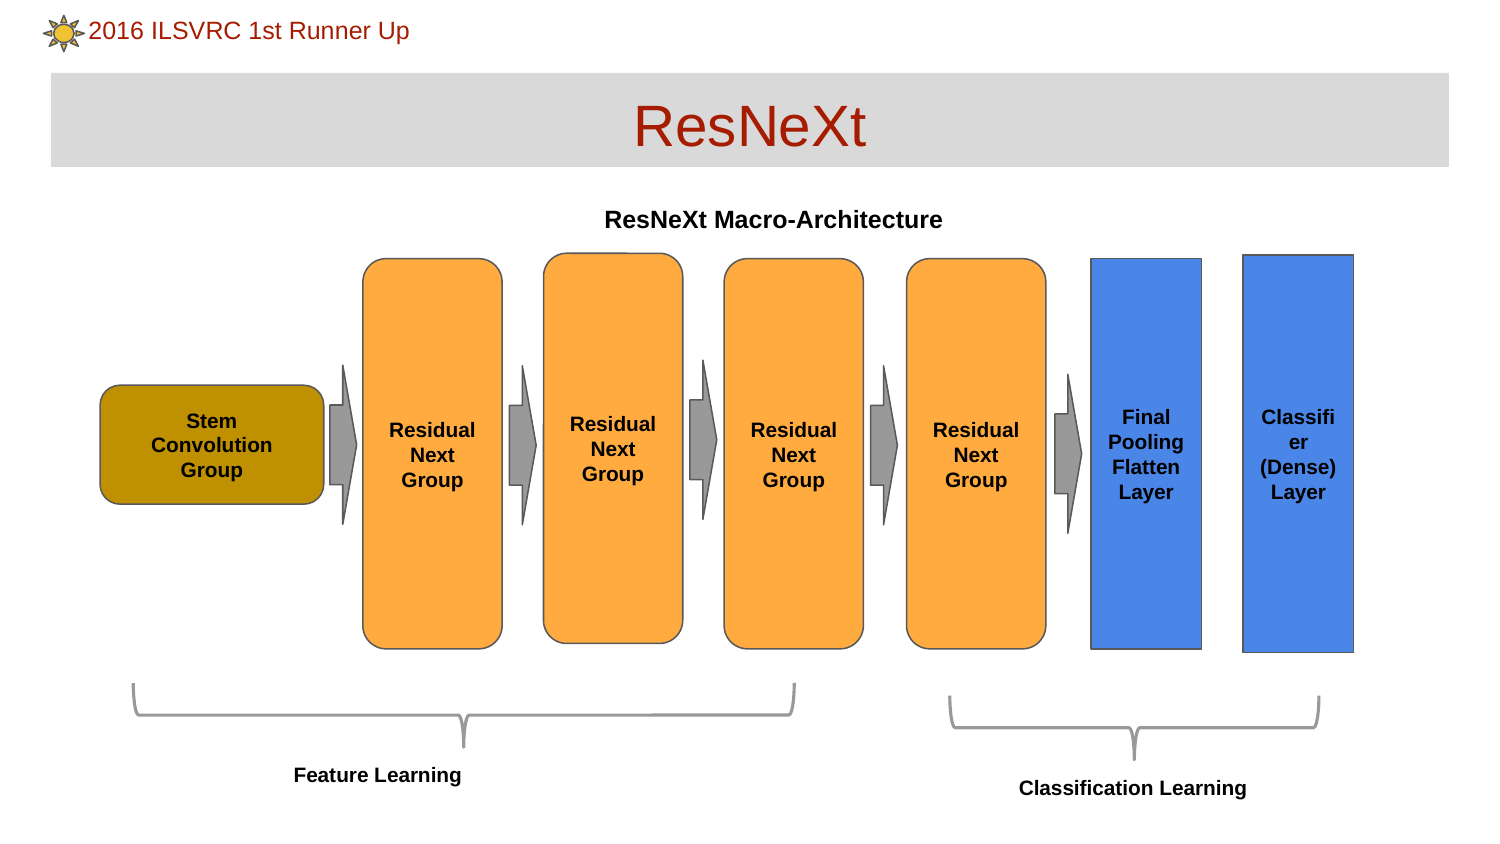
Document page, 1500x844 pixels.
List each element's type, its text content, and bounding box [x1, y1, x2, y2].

text_box Classifier (Dense) Layer [1243, 254, 1354, 653]
text_box [509, 365, 537, 525]
text_box [43, 30, 52, 37]
text_box Residual Next Group [362, 258, 503, 649]
text_box [133, 682, 795, 747]
text_box [60, 15, 67, 23]
text_box 2016 ILSVRC 1st Runner Up [0, 0, 499, 52]
text_box Residual Next Group [906, 258, 1046, 649]
text_box [870, 365, 898, 525]
text_box Feature Learning [278, 747, 527, 799]
text_box Classification Learning [1003, 759, 1283, 812]
text_box [60, 44, 67, 52]
text_box Residual Next Group [724, 258, 864, 649]
text_box [1054, 374, 1082, 534]
text_box [689, 360, 717, 520]
text_box [49, 20, 79, 47]
text_box ResNeXt Macro-Architecture [589, 188, 1091, 254]
text_box Residual Next Group [543, 253, 683, 644]
text_box Final Pooling Flatten Layer [1090, 258, 1202, 649]
title ResNeXt [51, 72, 1449, 167]
text_box Stem Convolution Group [100, 385, 324, 505]
text_box [329, 365, 357, 525]
text_box [76, 30, 85, 37]
text_box [949, 695, 1319, 759]
